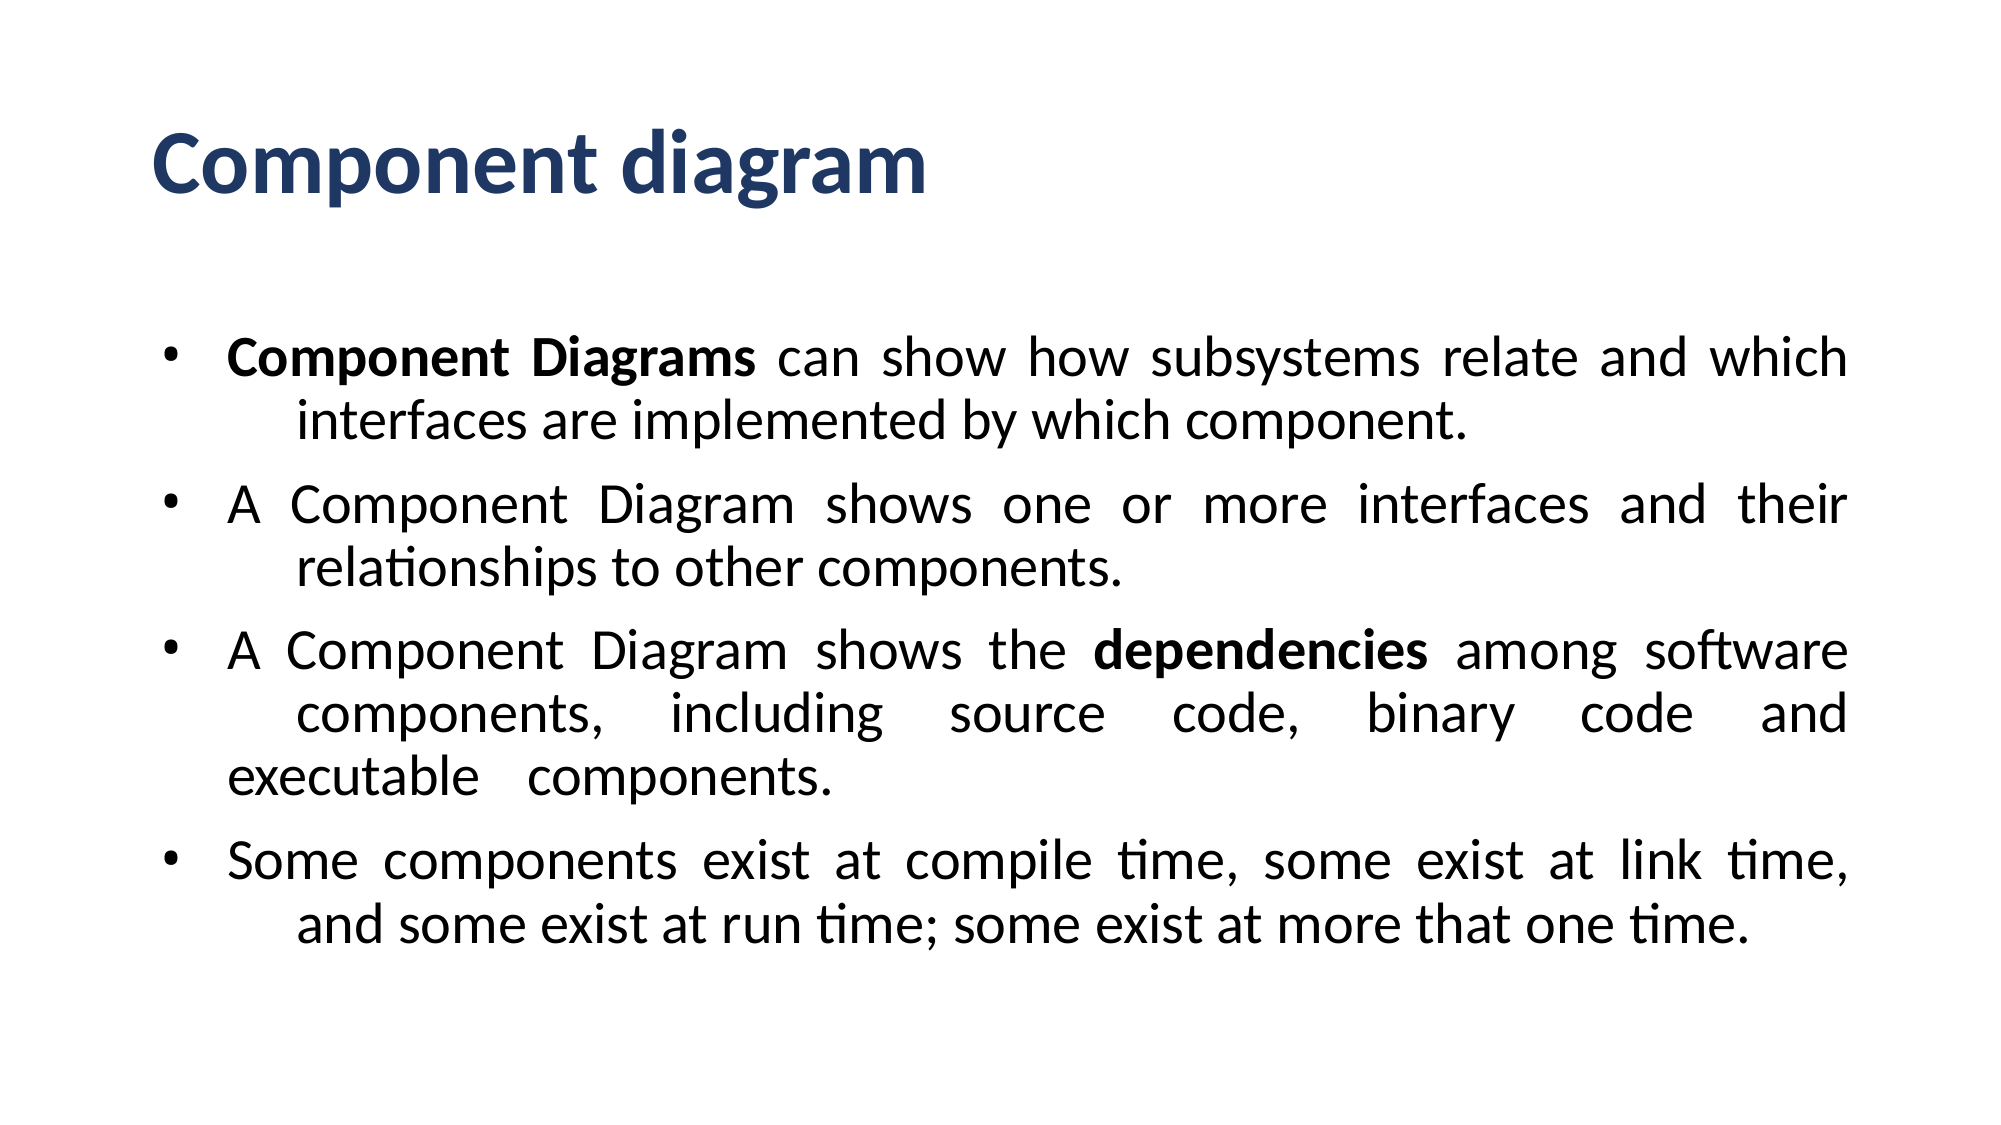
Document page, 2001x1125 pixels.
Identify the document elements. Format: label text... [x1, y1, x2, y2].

title Component diagram [112, 70, 1648, 291]
text_box Component Diagrams can show how subsystems relate and which interfaces are implemented by which component. A Component Diagram shows one or more interfaces and their relationships to other components. A Component Diagram shows the dependencies among software components, including source code, binary code and executable components. Some components exist at compile time, some exist at link time, and some exist at run time; some exist at more that one time. [158, 315, 1850, 955]
